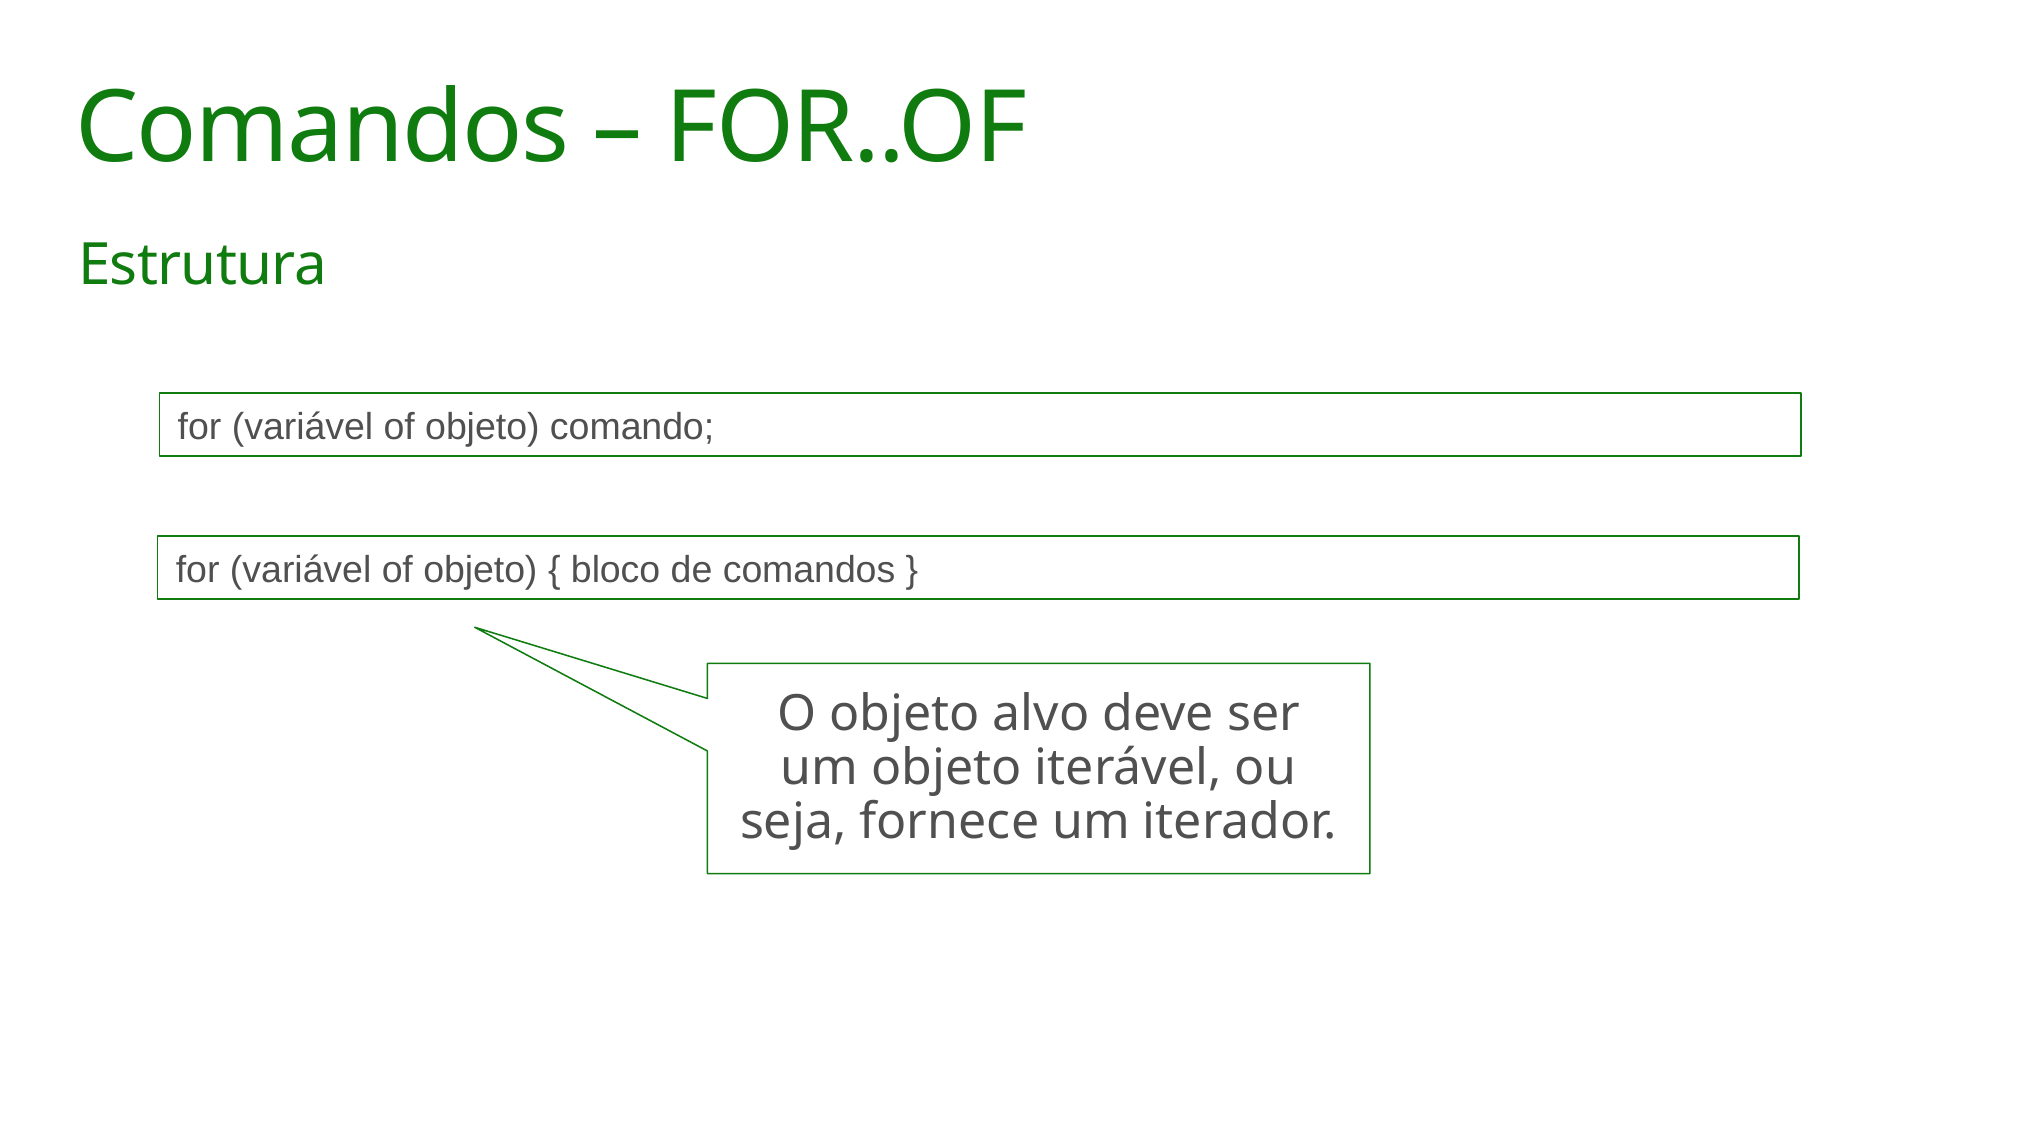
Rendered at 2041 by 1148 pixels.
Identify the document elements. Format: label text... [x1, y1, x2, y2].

title Comandos – FOR..OF [60, 60, 1980, 210]
text_box O objeto alvo deve ser um objeto iterável, ou seja, fornece um iterador. [474, 627, 1370, 874]
text_box for (variável of objeto) { bloco de comandos } [157, 535, 1800, 600]
text_box for (variável of objeto) comando; [159, 392, 1802, 457]
list Estrutura [60, 225, 1980, 561]
